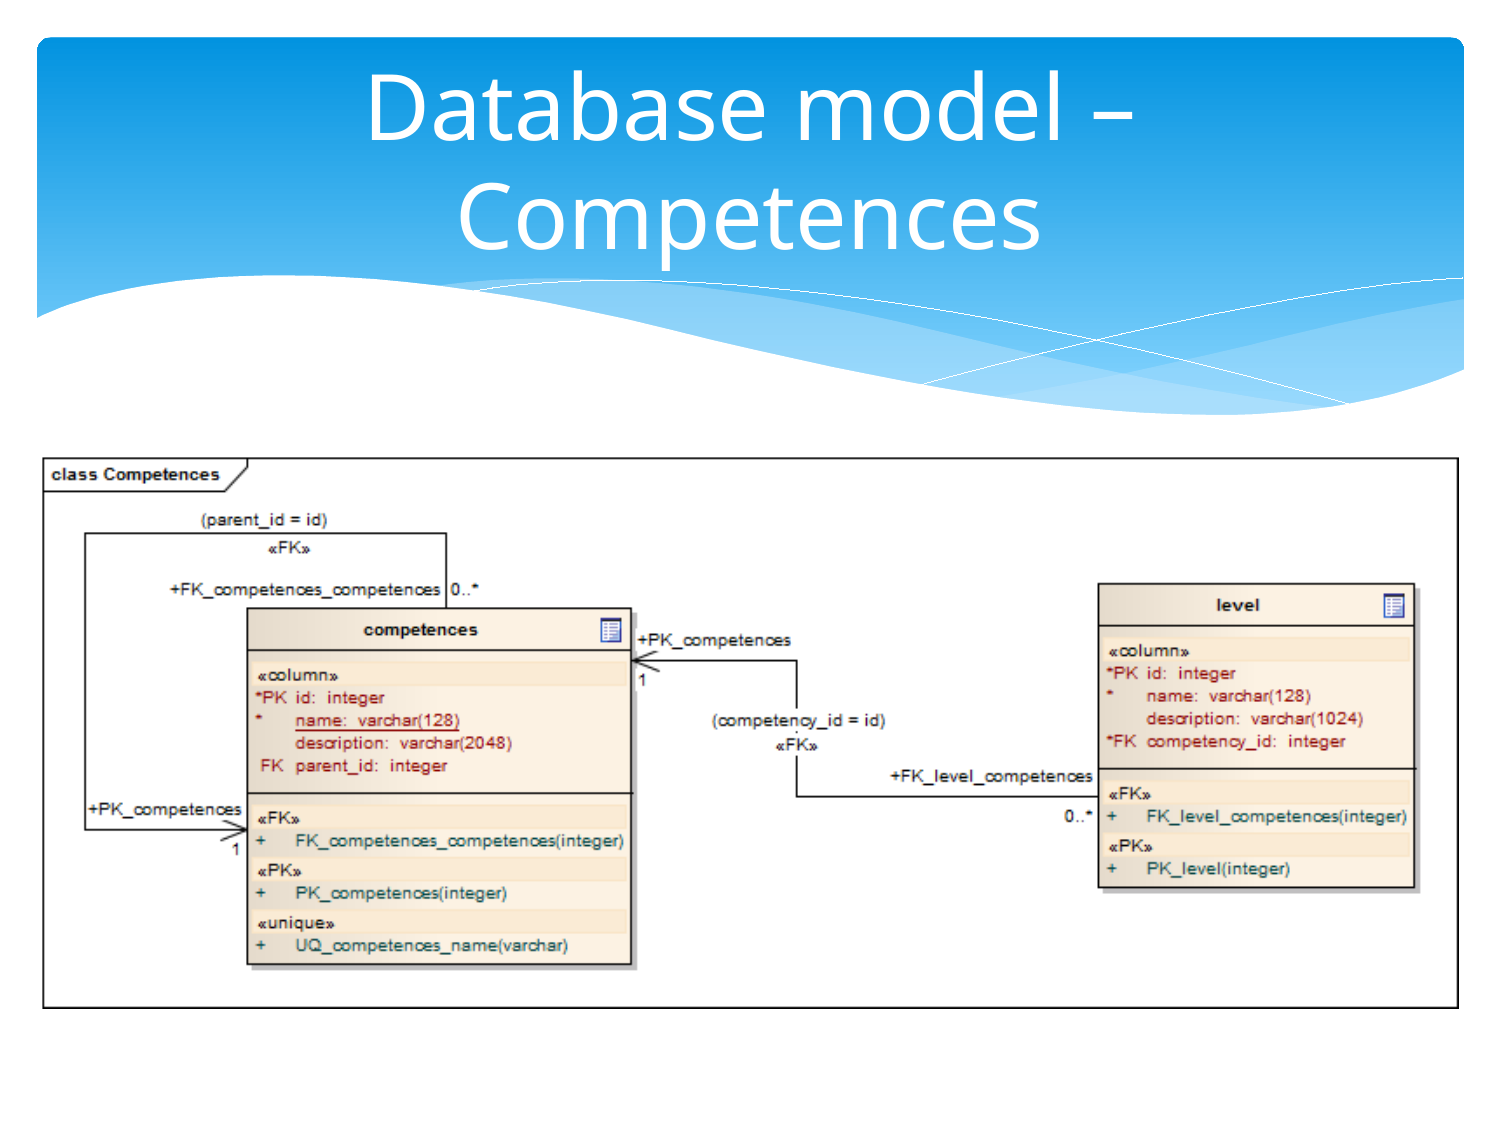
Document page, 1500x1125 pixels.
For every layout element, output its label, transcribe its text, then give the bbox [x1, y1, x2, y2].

title Database model – Competences [75, 55, 1425, 261]
picture [41, 455, 1459, 1010]
